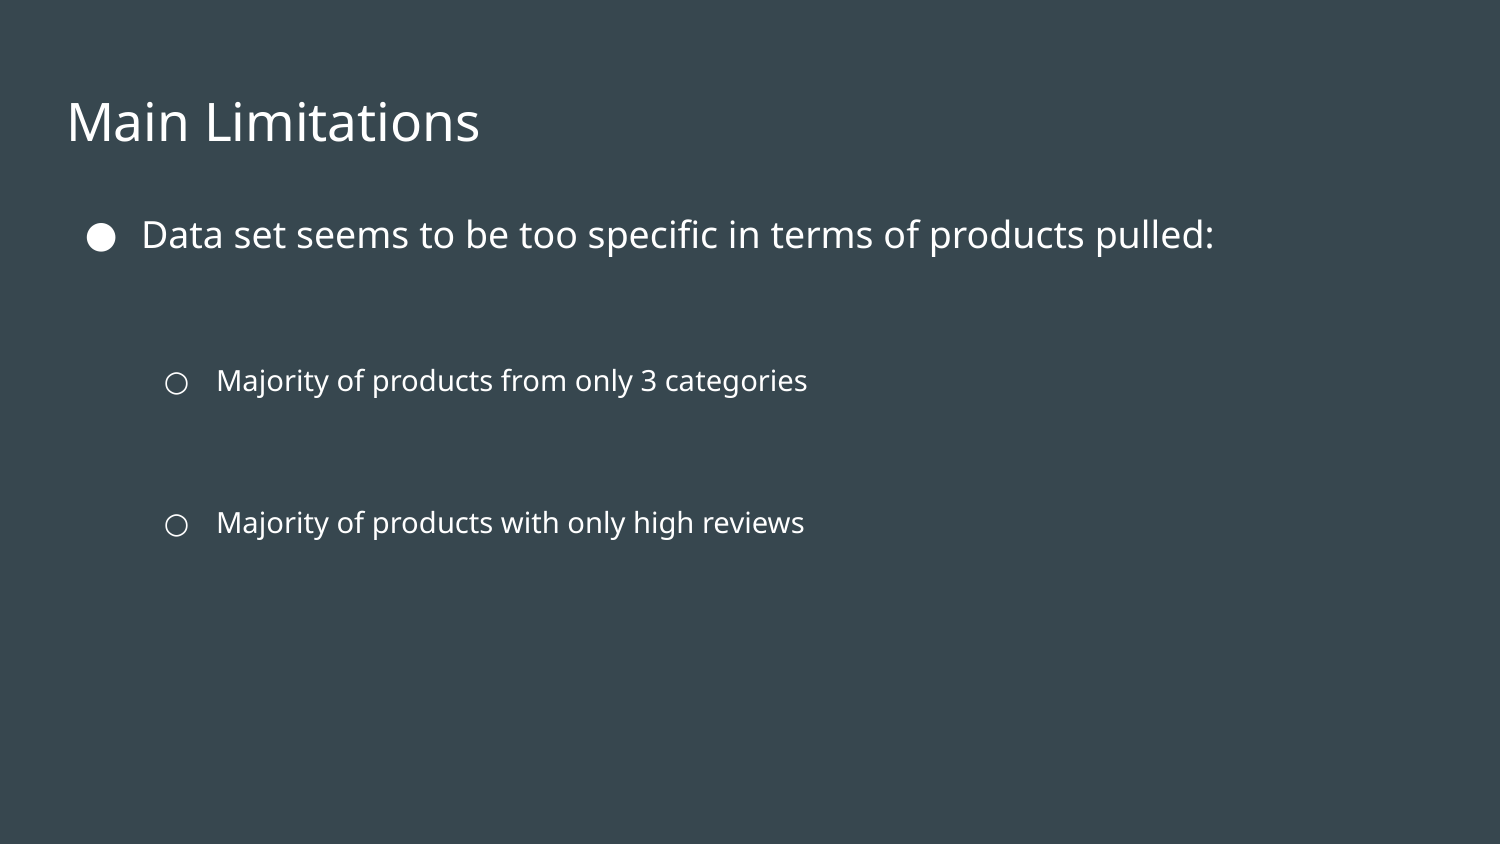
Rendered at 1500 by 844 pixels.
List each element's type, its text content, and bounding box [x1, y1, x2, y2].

list Data set seems to be too specific in terms of products pulled: Majority of products from only 3 categories Majority of products with only high reviews [51, 189, 1449, 750]
title Main Limitations [51, 72, 1449, 167]
